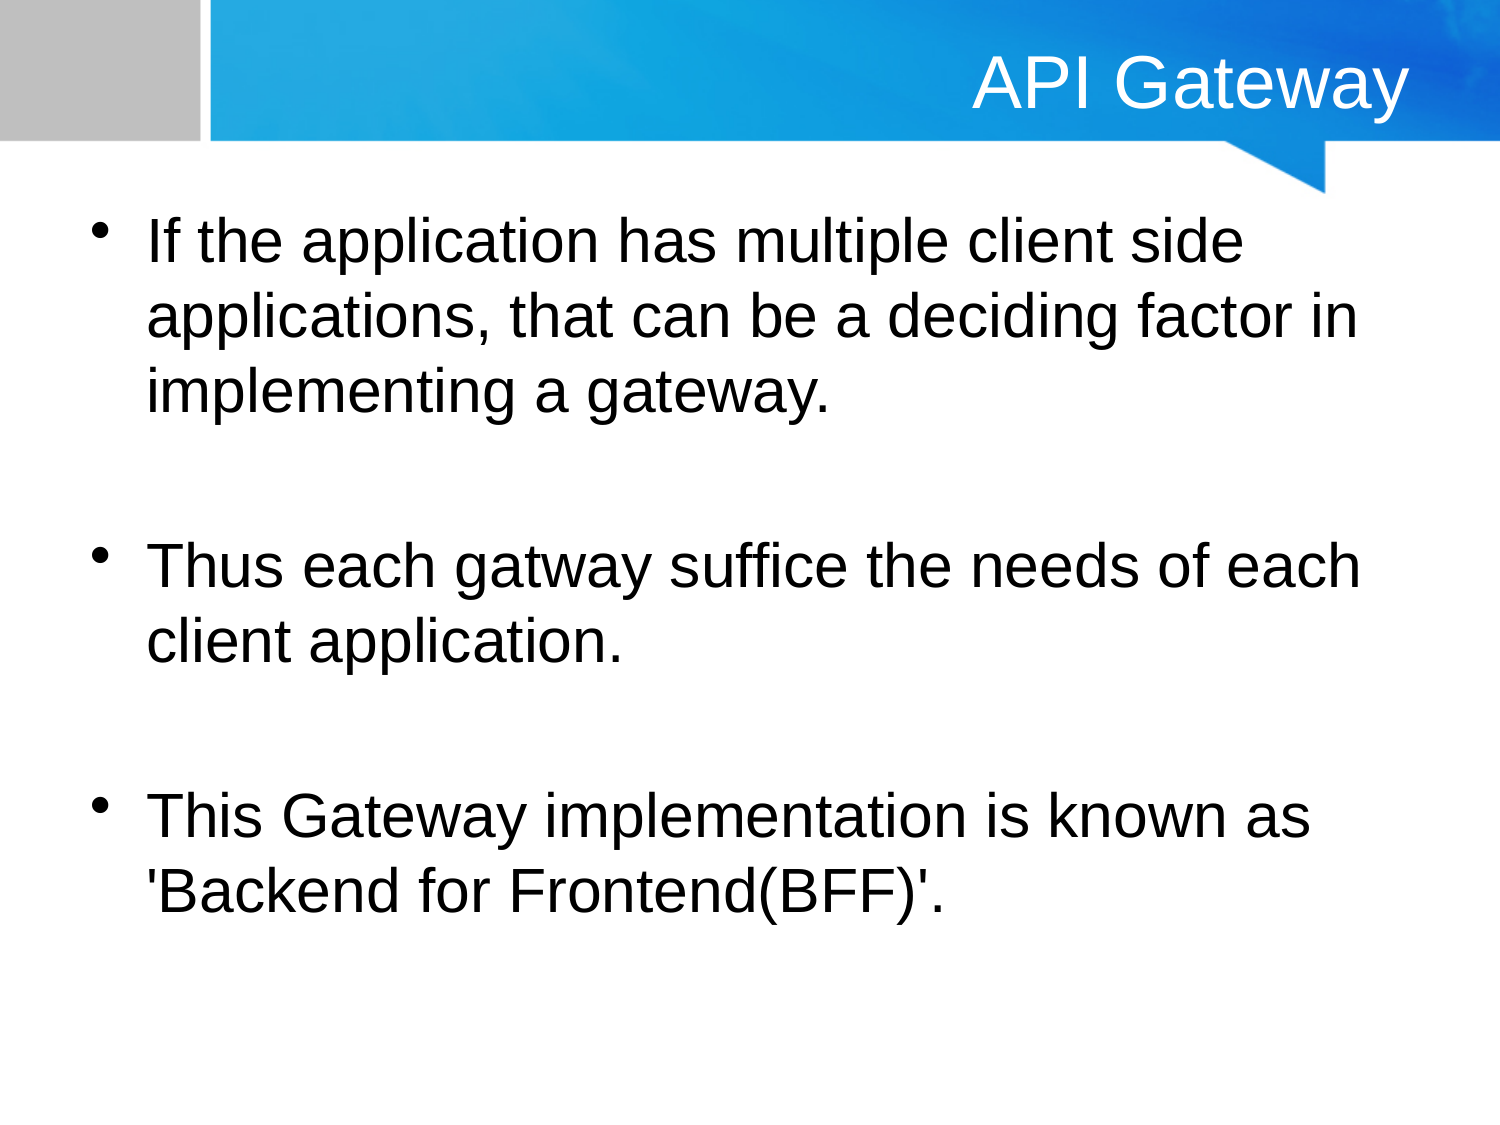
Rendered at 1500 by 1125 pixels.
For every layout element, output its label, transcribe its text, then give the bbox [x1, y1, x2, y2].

list If the application has multiple client side applications, that can be a deciding factor in implementing a gateway. Thus each gatway suffice the needs of each client application. This Gateway implementation is known as 'Backend for Frontend(BFF)'. [74, 192, 1445, 1039]
title API Gateway [74, 30, 1426, 127]
picture [0, 0, 1500, 1125]
